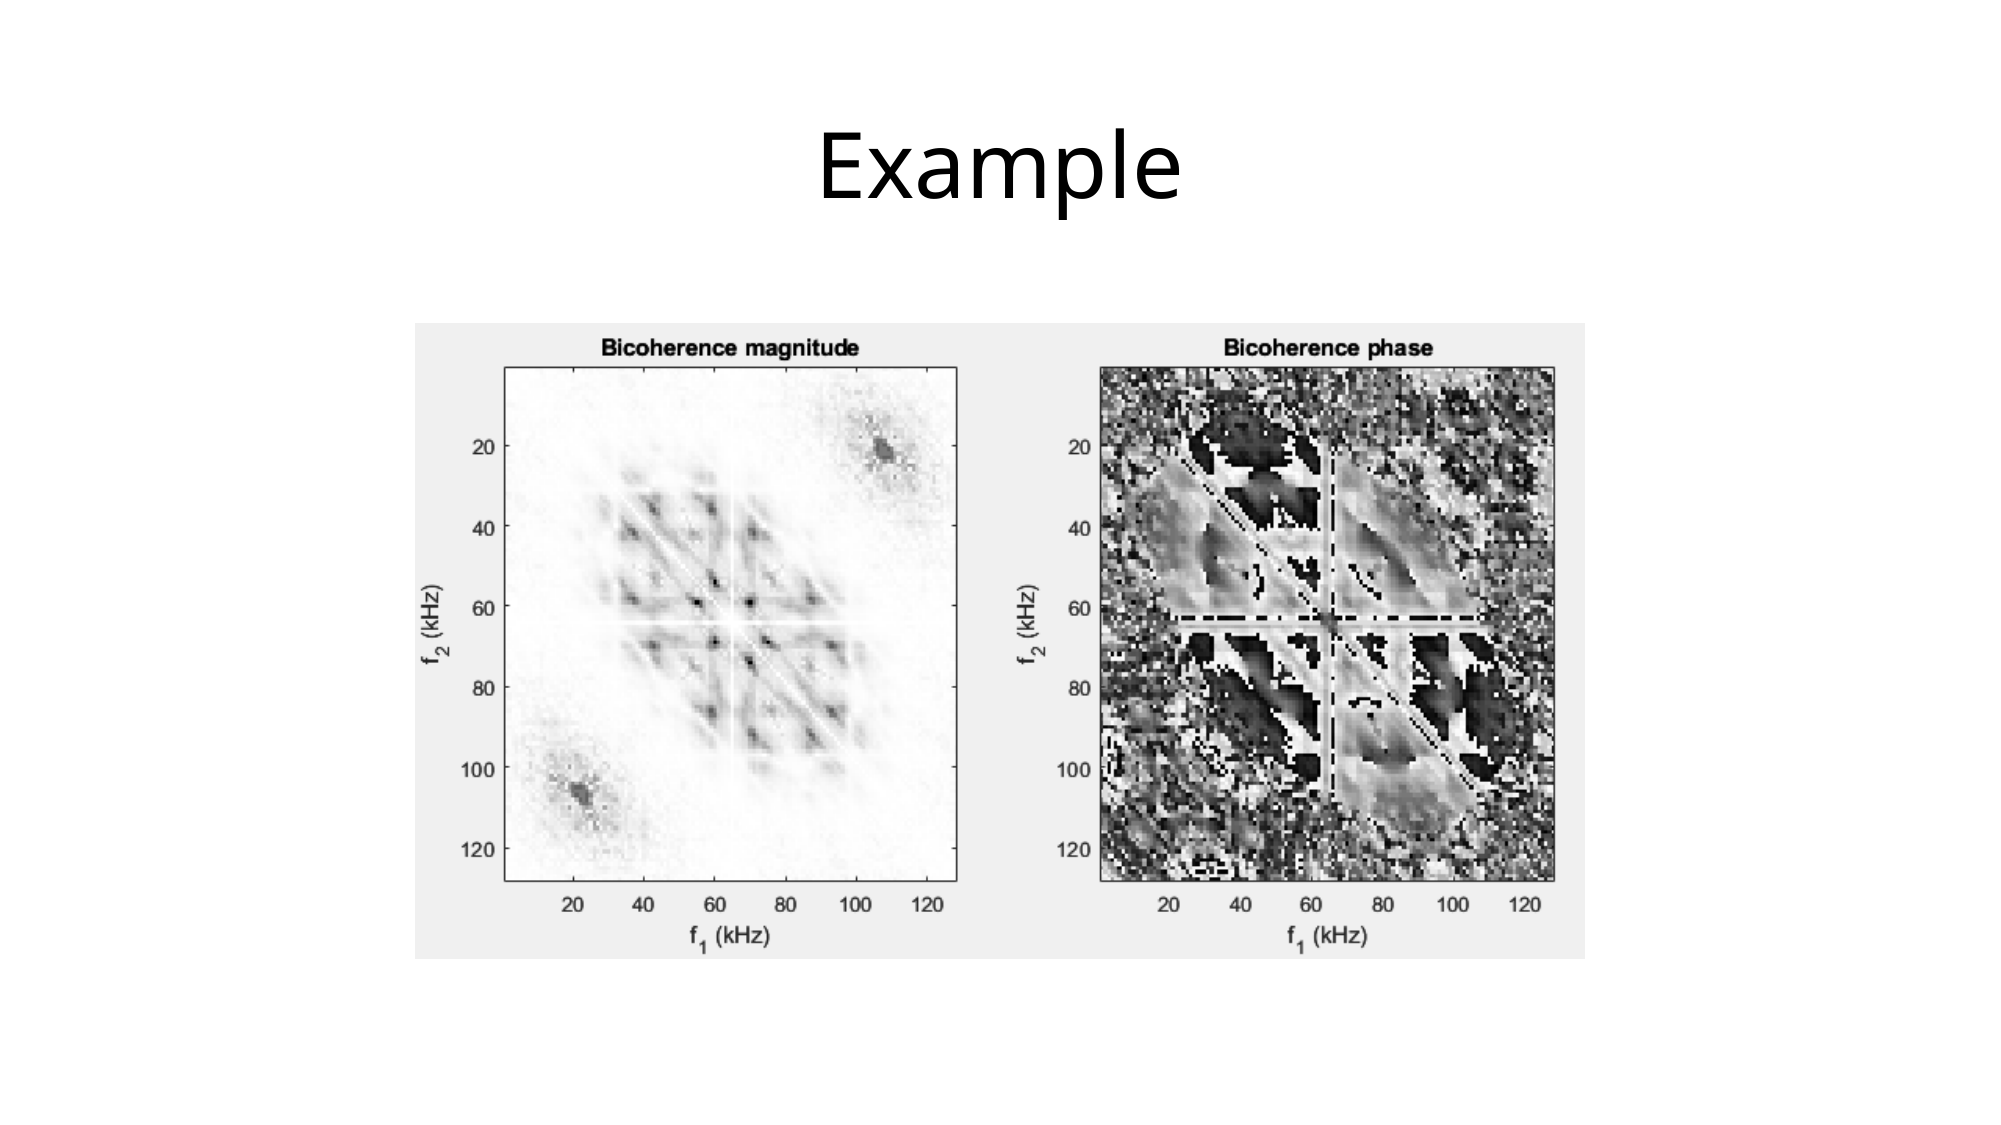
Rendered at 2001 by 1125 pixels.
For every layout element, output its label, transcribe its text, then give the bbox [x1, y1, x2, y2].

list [415, 323, 1585, 959]
title Example [137, 59, 1863, 278]
